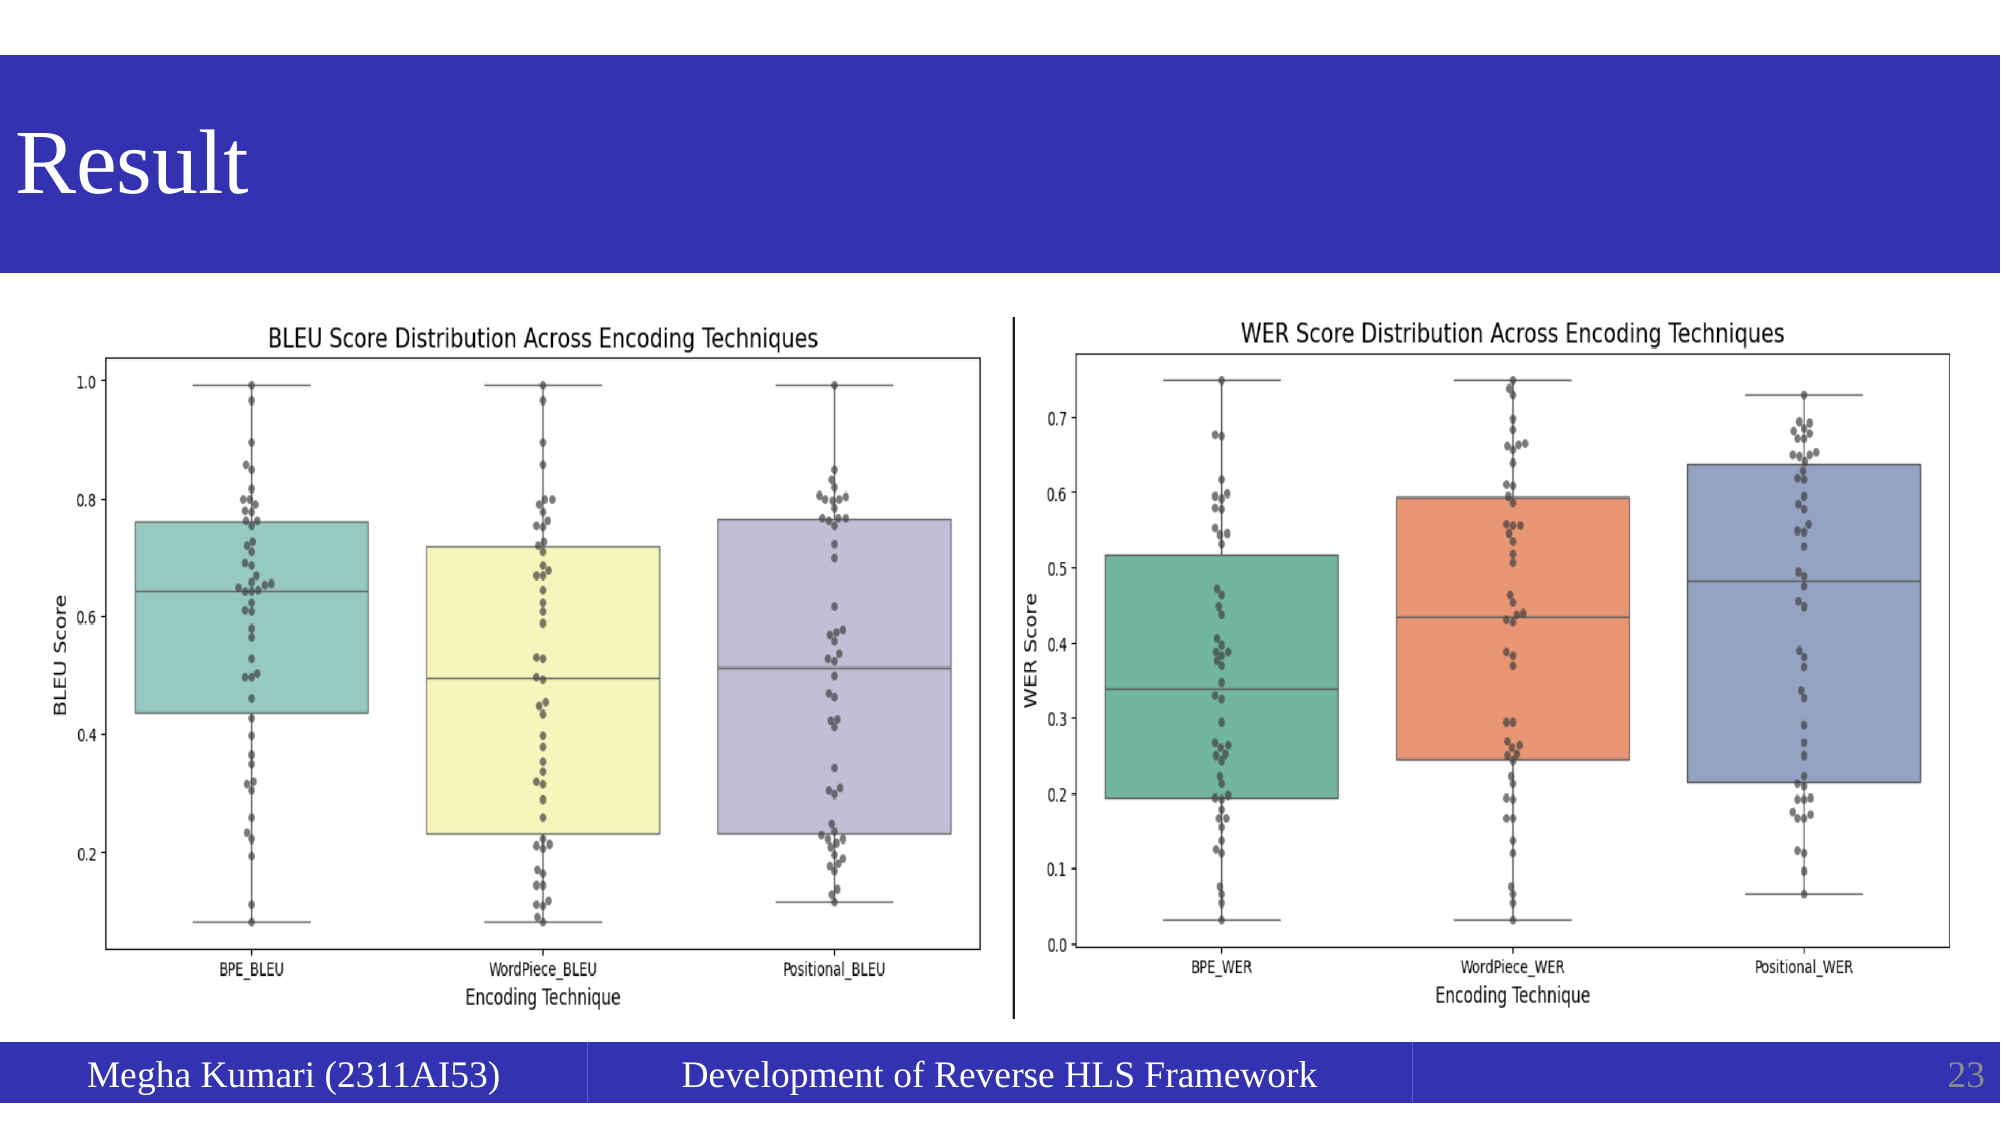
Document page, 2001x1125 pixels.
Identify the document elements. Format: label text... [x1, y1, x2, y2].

title Result [0, 55, 2000, 273]
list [1012, 317, 1956, 1020]
footer Development of Reverse HLS Framework [587, 1042, 1412, 1103]
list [44, 317, 988, 1020]
slide_number Megha Kumari (2311AI53) [0, 1042, 587, 1103]
slide_number 23 [1412, 1042, 2000, 1103]
